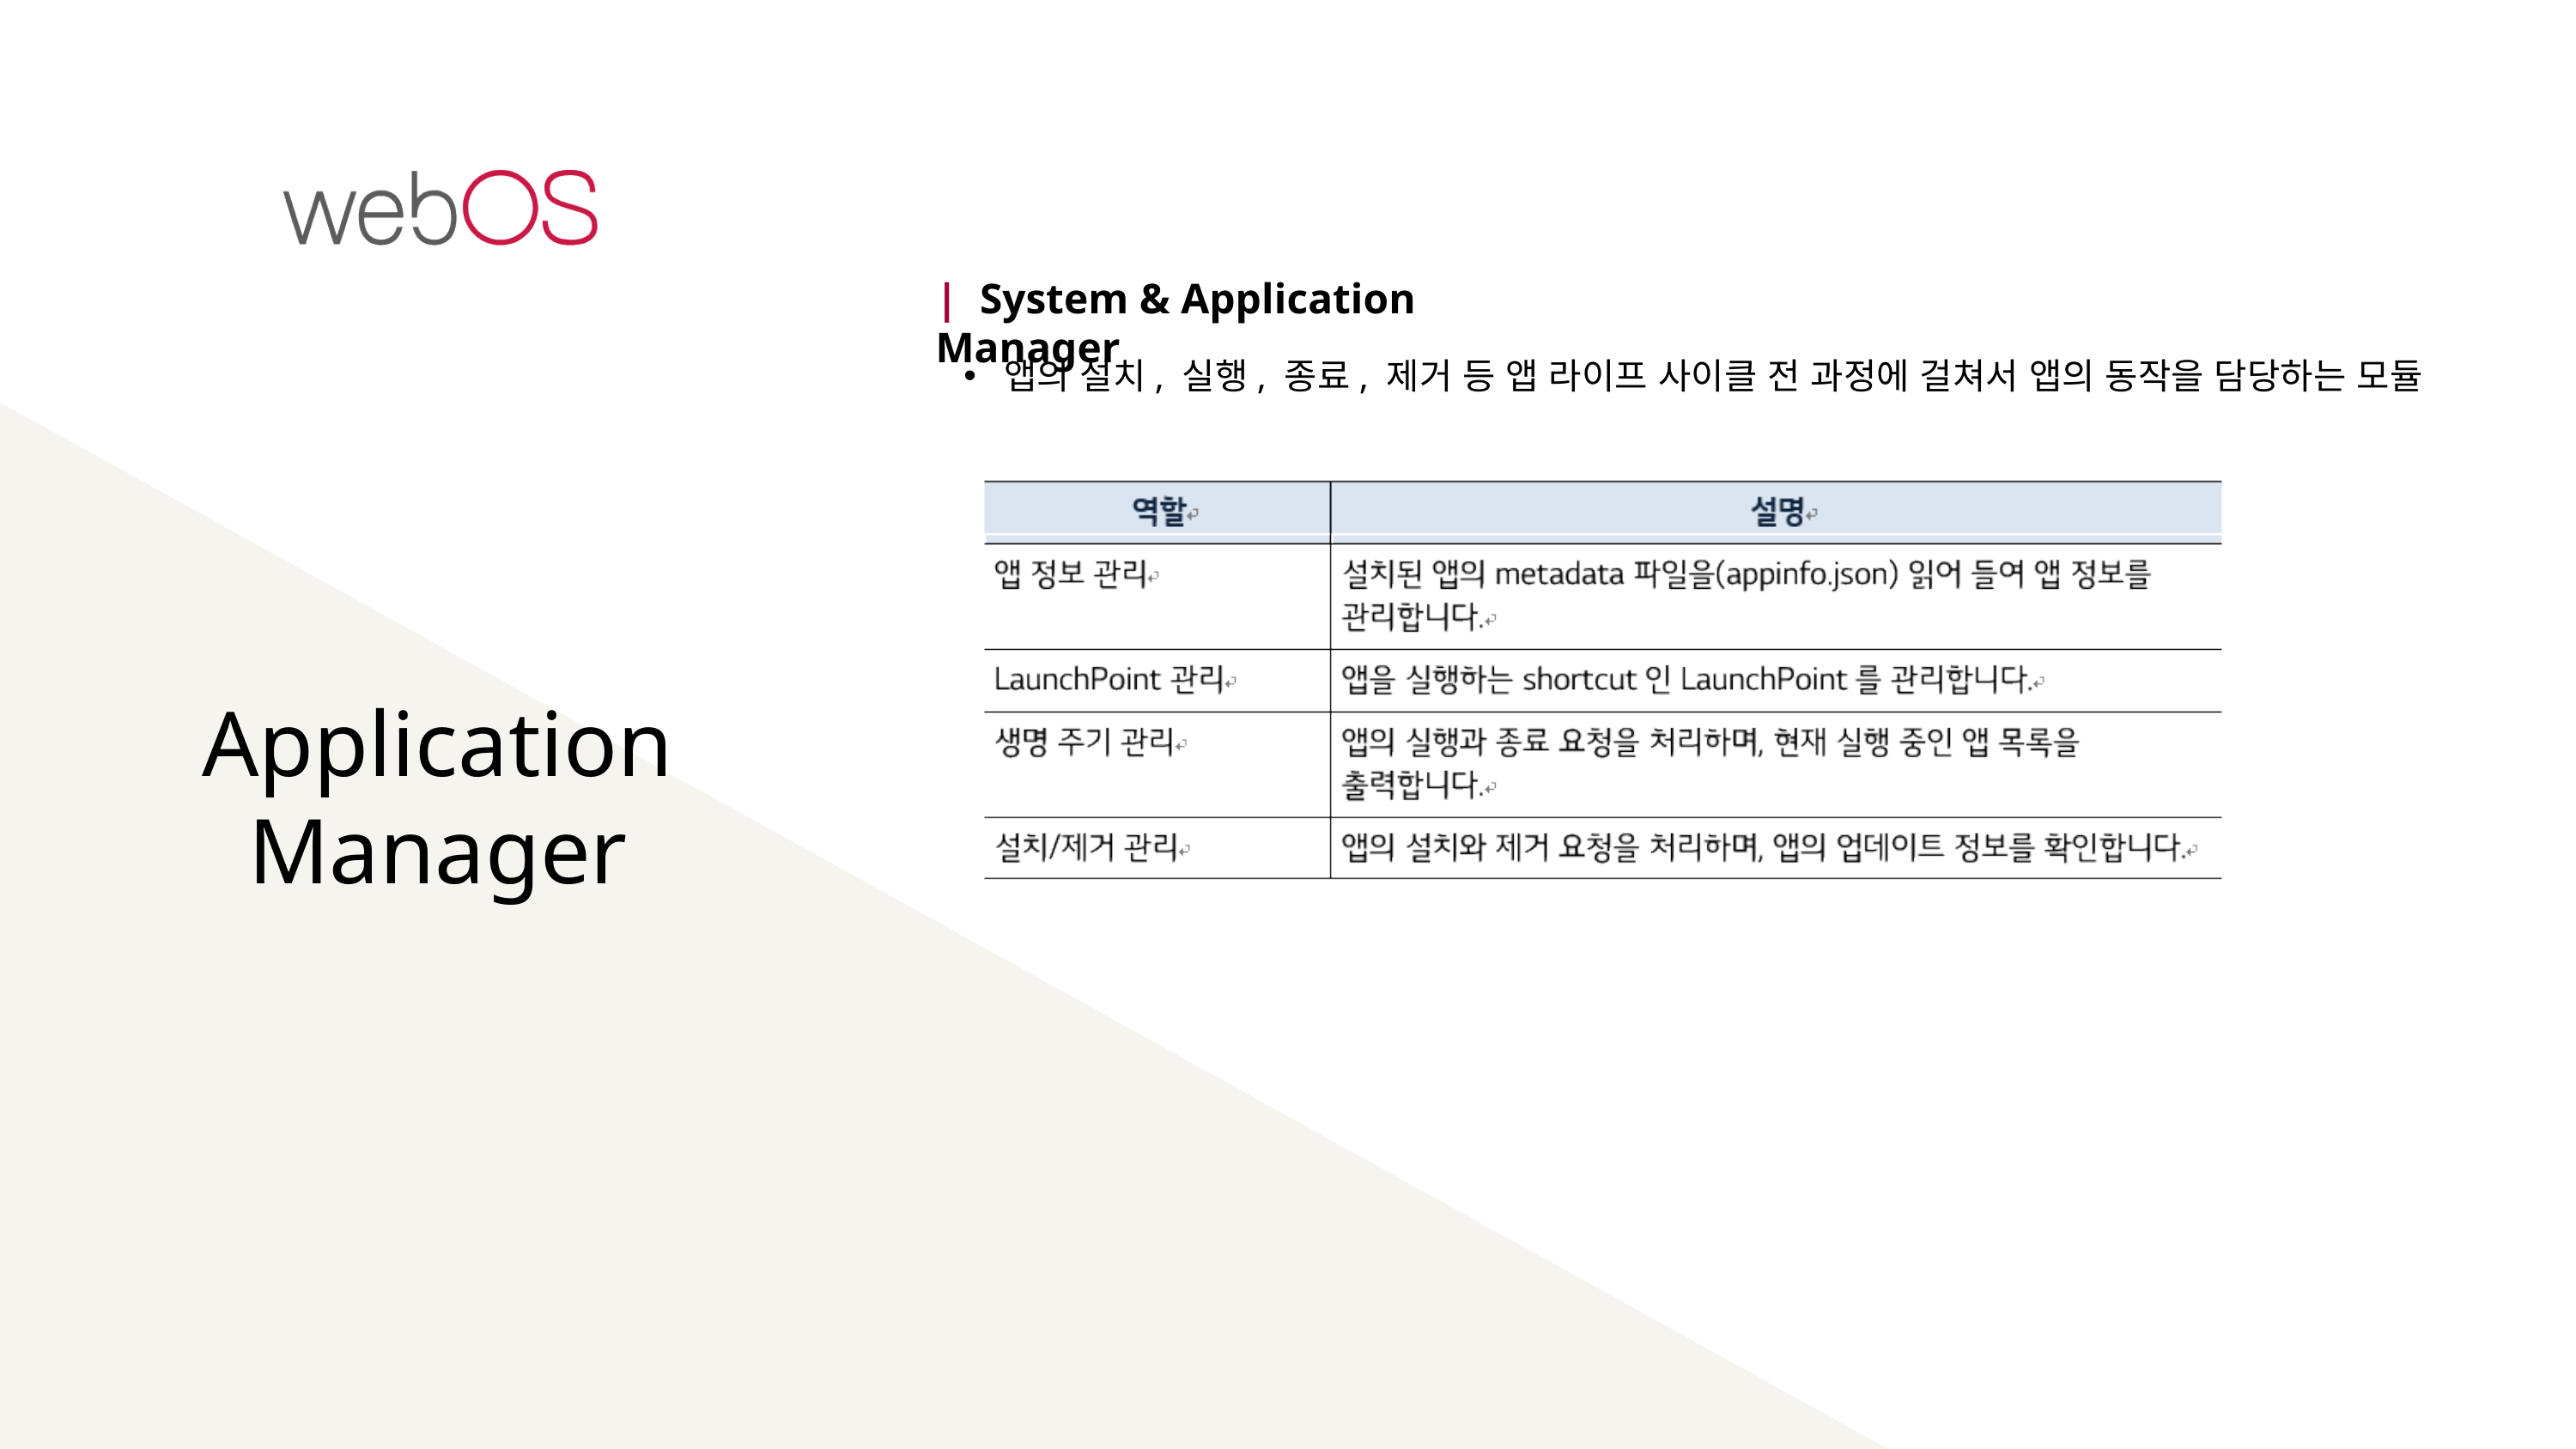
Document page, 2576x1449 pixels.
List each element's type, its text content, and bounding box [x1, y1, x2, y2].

picture [264, 145, 611, 266]
text_box [0, 400, 1889, 1449]
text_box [922, 265, 2470, 399]
picture [976, 466, 2247, 894]
text_box Application Manager [148, 680, 728, 908]
